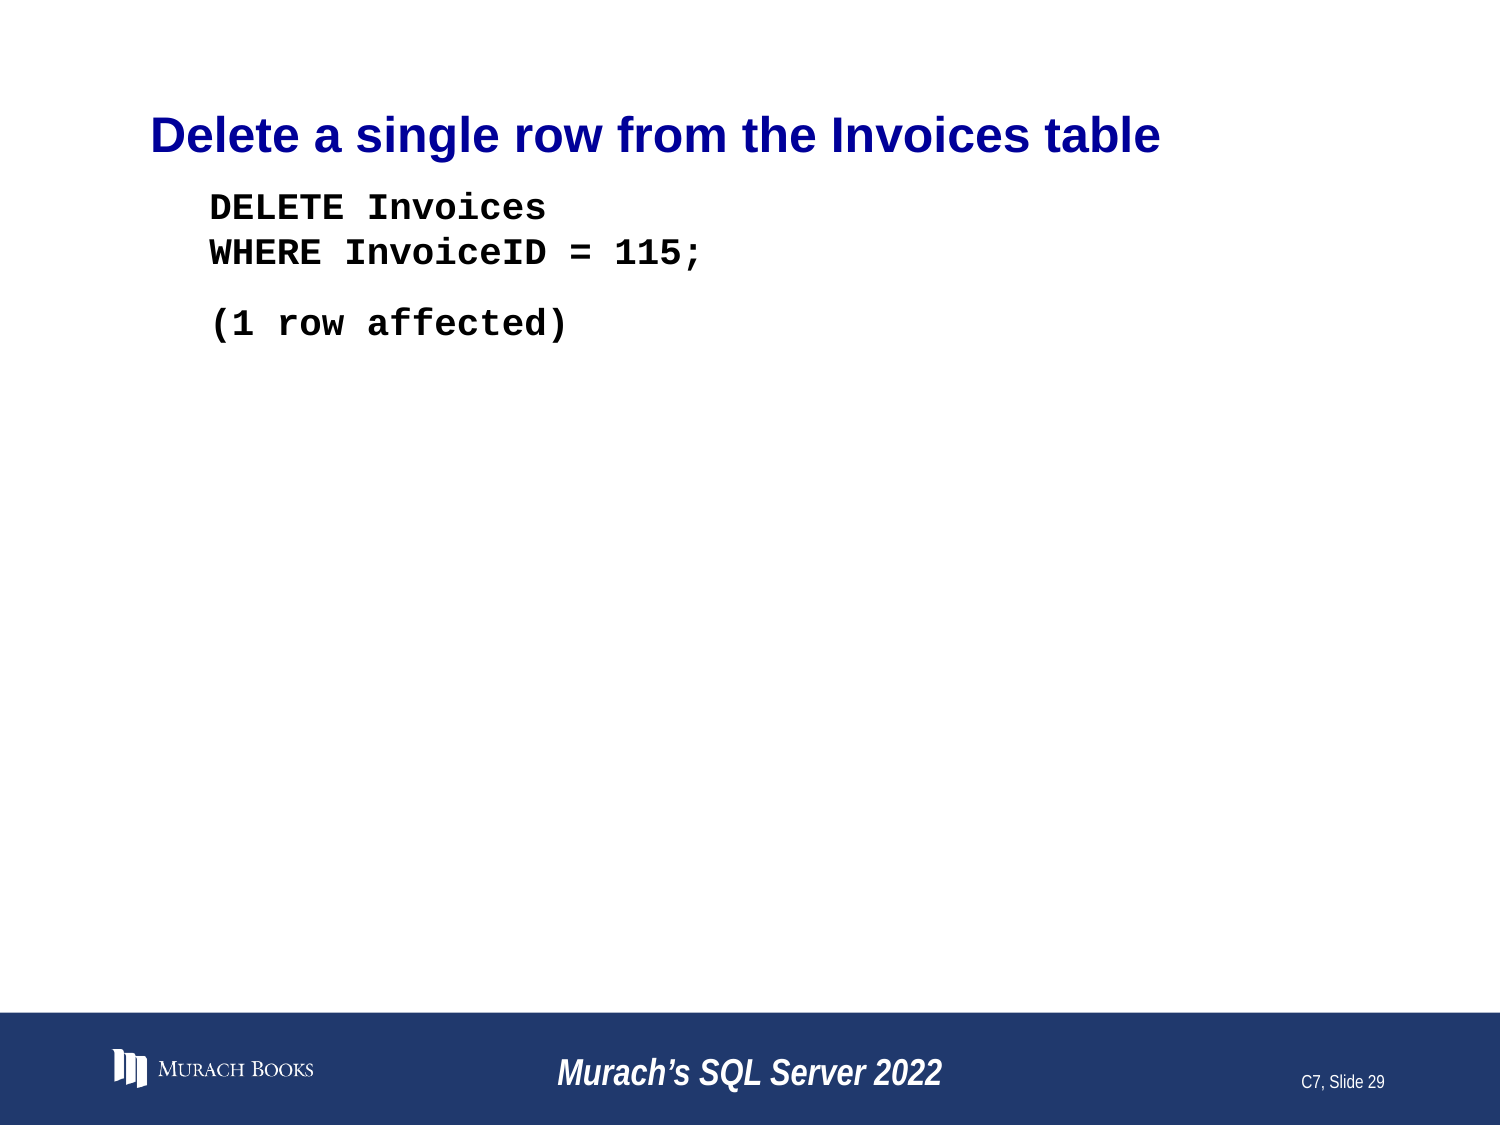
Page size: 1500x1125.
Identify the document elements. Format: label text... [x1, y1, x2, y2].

slide_number C7, Slide 29 [1087, 1025, 1400, 1100]
footer [12, 1025, 450, 1100]
slide_number Murach’s SQL Server 2022 [450, 1025, 1050, 1100]
list DELETE Invoices WHERE InvoiceID = 115; (1 row affected) [137, 174, 1350, 975]
title Delete a single row from the Invoices table [150, 102, 1350, 164]
